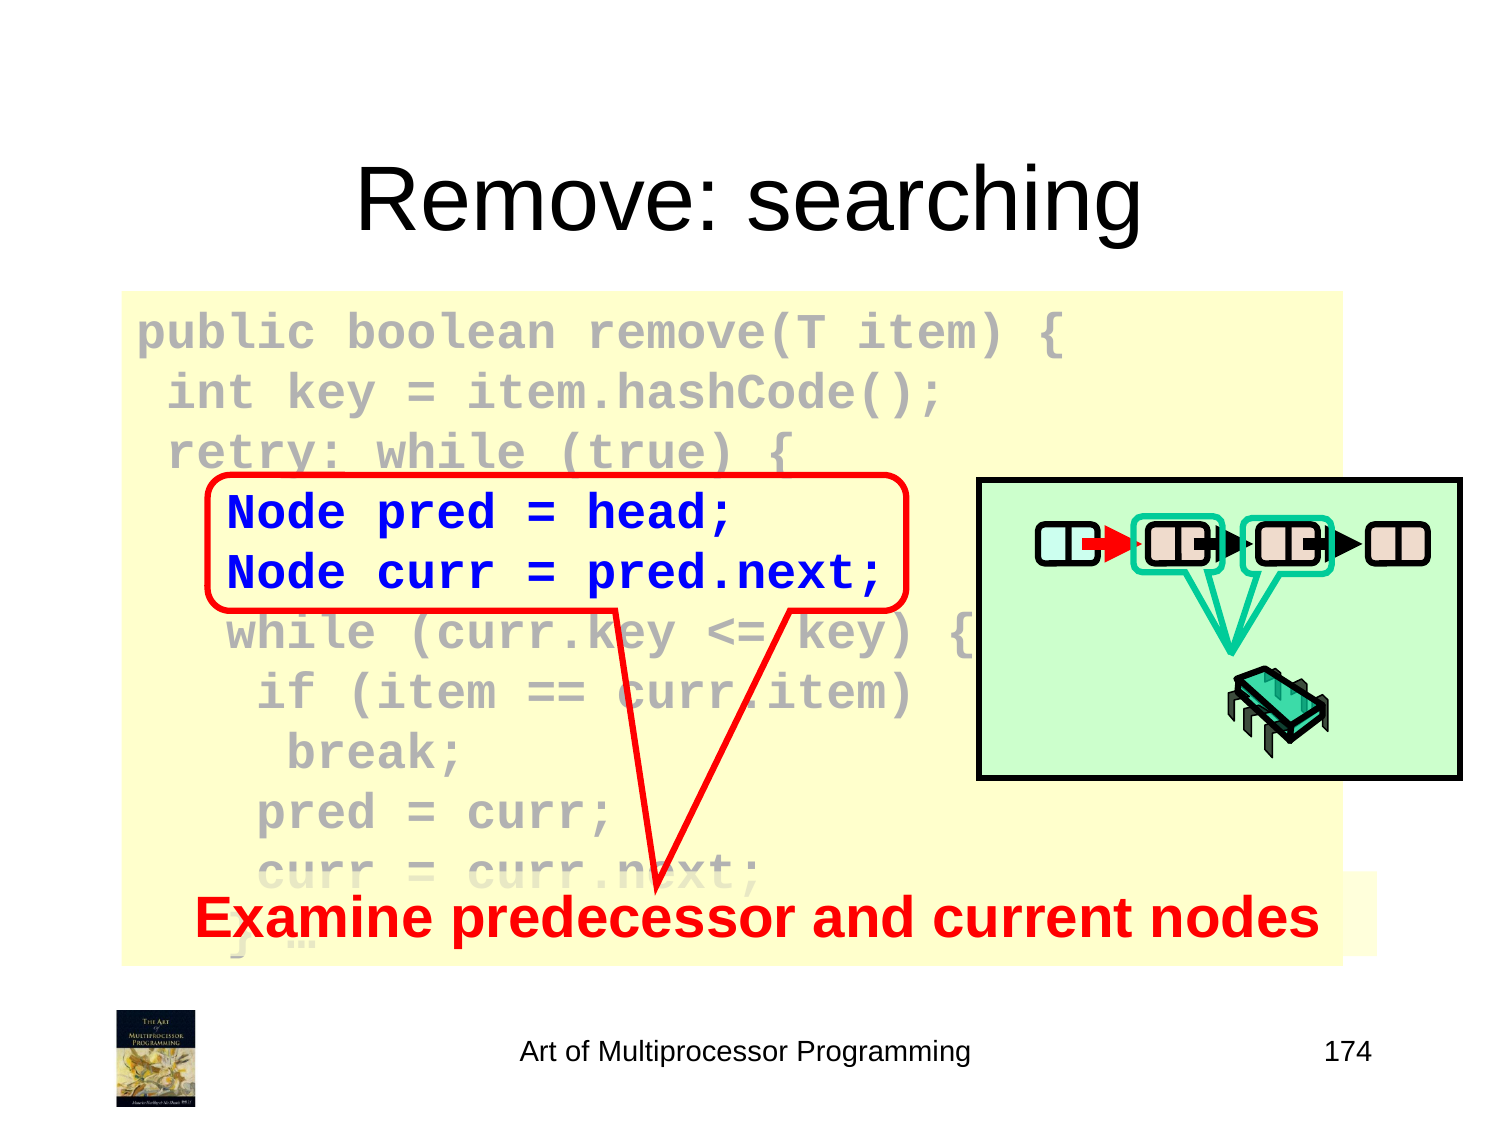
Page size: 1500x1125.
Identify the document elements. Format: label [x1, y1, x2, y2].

text_box [121, 291, 1461, 966]
slide_number [1074, 1024, 1388, 1101]
picture [107, 1010, 204, 1107]
footer [464, 1024, 1028, 1101]
title [112, 99, 1388, 288]
